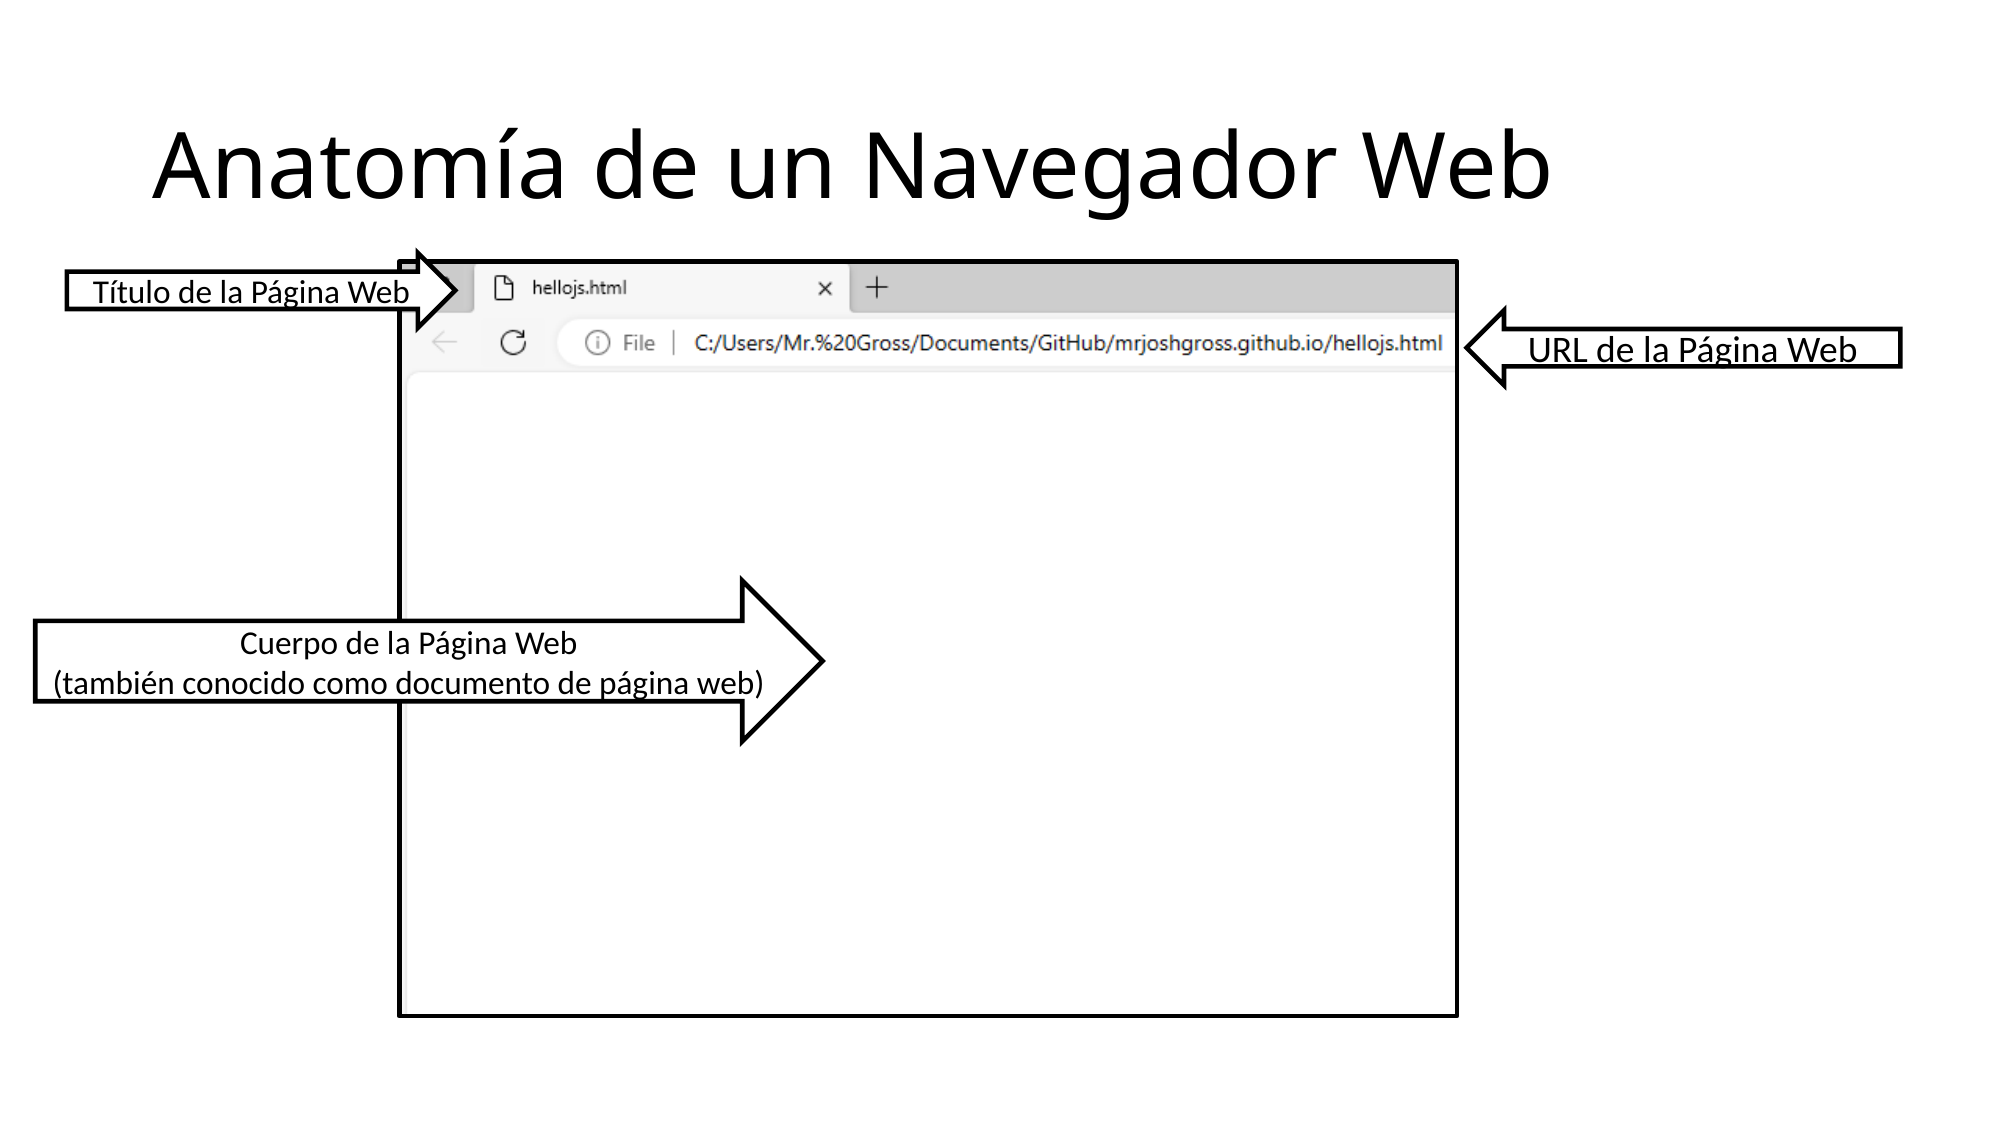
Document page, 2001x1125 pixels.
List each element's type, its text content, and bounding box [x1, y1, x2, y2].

text_box Cuerpo de la Página Web (también conocido como documento de página web) [34, 619, 401, 703]
picture [401, 263, 1455, 1014]
text_box Título de la Página Web [65, 270, 401, 311]
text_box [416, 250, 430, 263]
text_box URL de la Página Web [1465, 307, 1902, 388]
title Anatomía de un Navegador Web [137, 59, 1863, 278]
